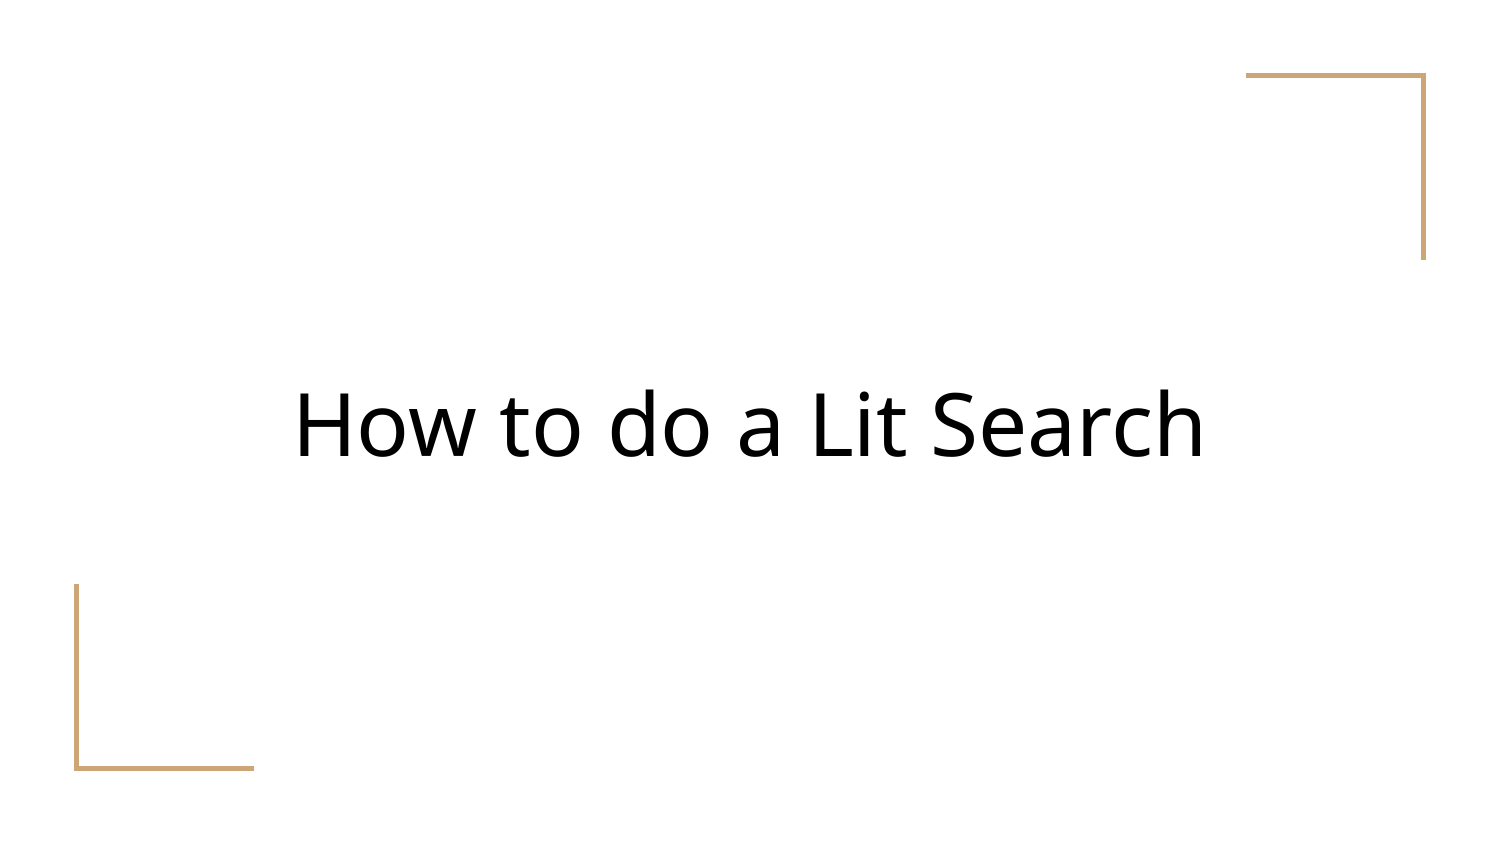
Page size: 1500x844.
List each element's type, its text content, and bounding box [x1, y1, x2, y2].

title How to do a Lit Search [126, 296, 1374, 548]
